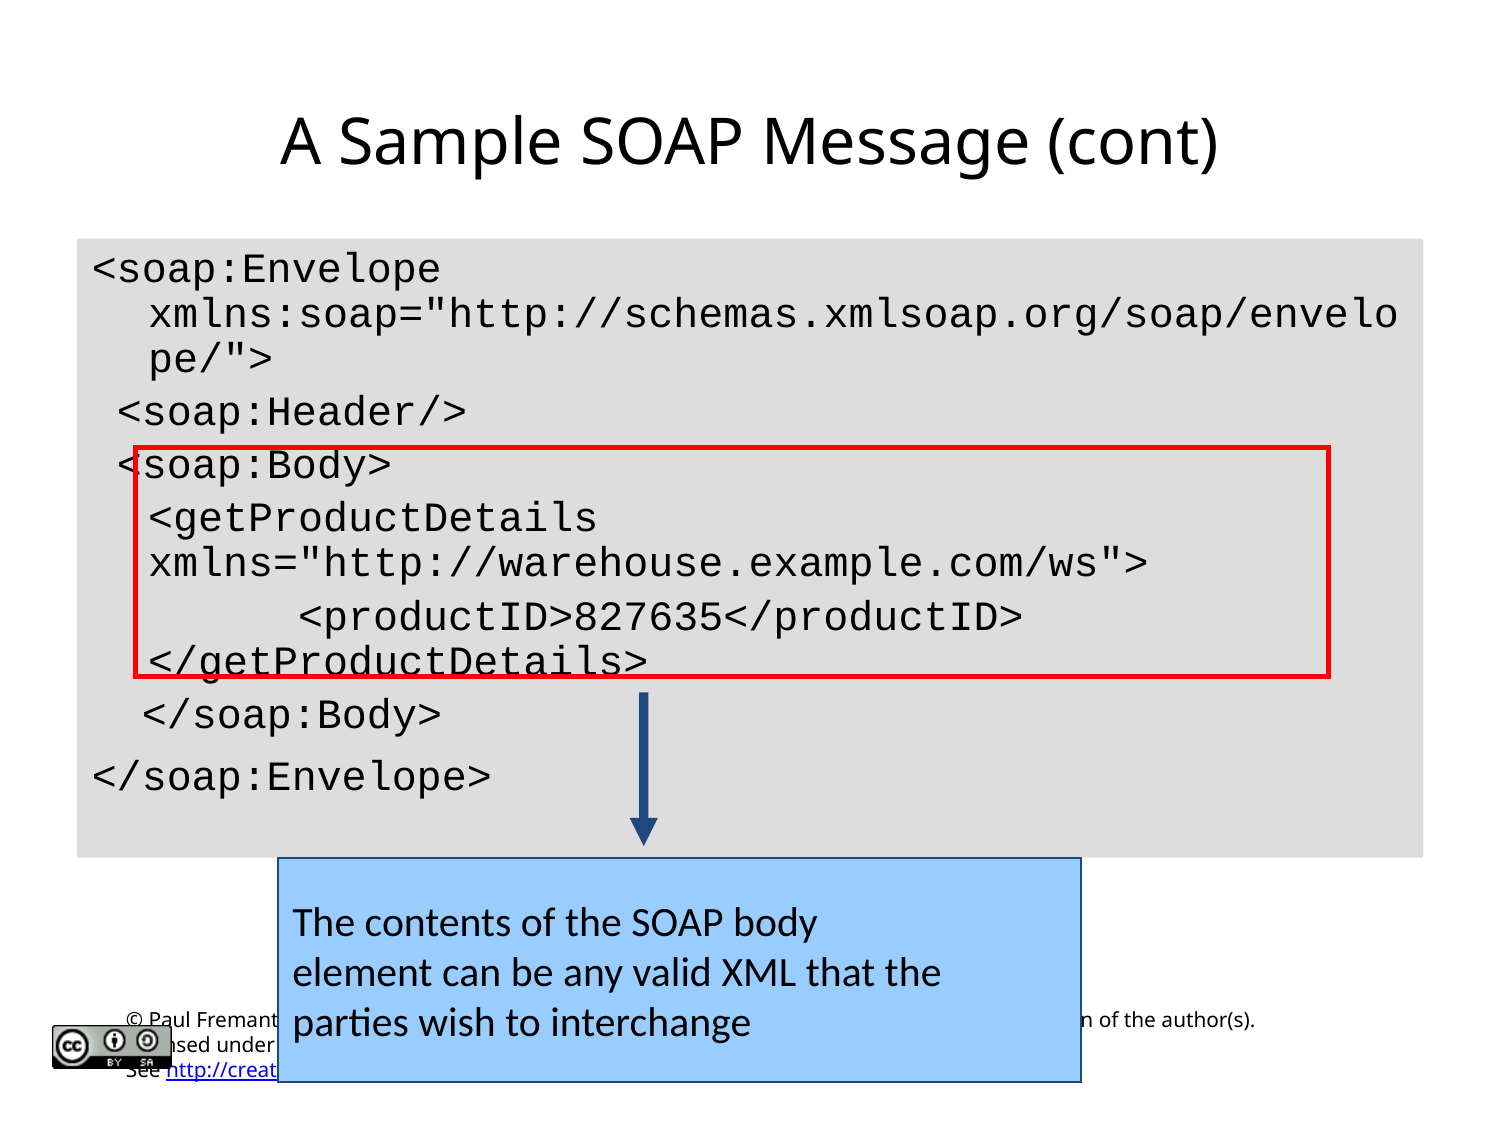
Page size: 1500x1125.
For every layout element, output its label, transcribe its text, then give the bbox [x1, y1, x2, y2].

text_box [135, 447, 1329, 677]
title A Sample SOAP Message (cont) [75, 45, 1425, 233]
picture [52, 1025, 172, 1069]
list <soap:Envelope xmlns:soap="http://schemas.xmlsoap.org/soap/envelope/"> <soap:Header/> <soap:Body> <getProductDetails xmlns="http://warehouse.example.com/ws"> <productID>827635</productID> </getProductDetails> </soap:Body> </soap:Envelope> [76, 238, 1424, 858]
text_box [637, 692, 650, 847]
text_box The contents of the SOAP body element can be any valid XML that the parties wish to interchange [277, 857, 1081, 1083]
